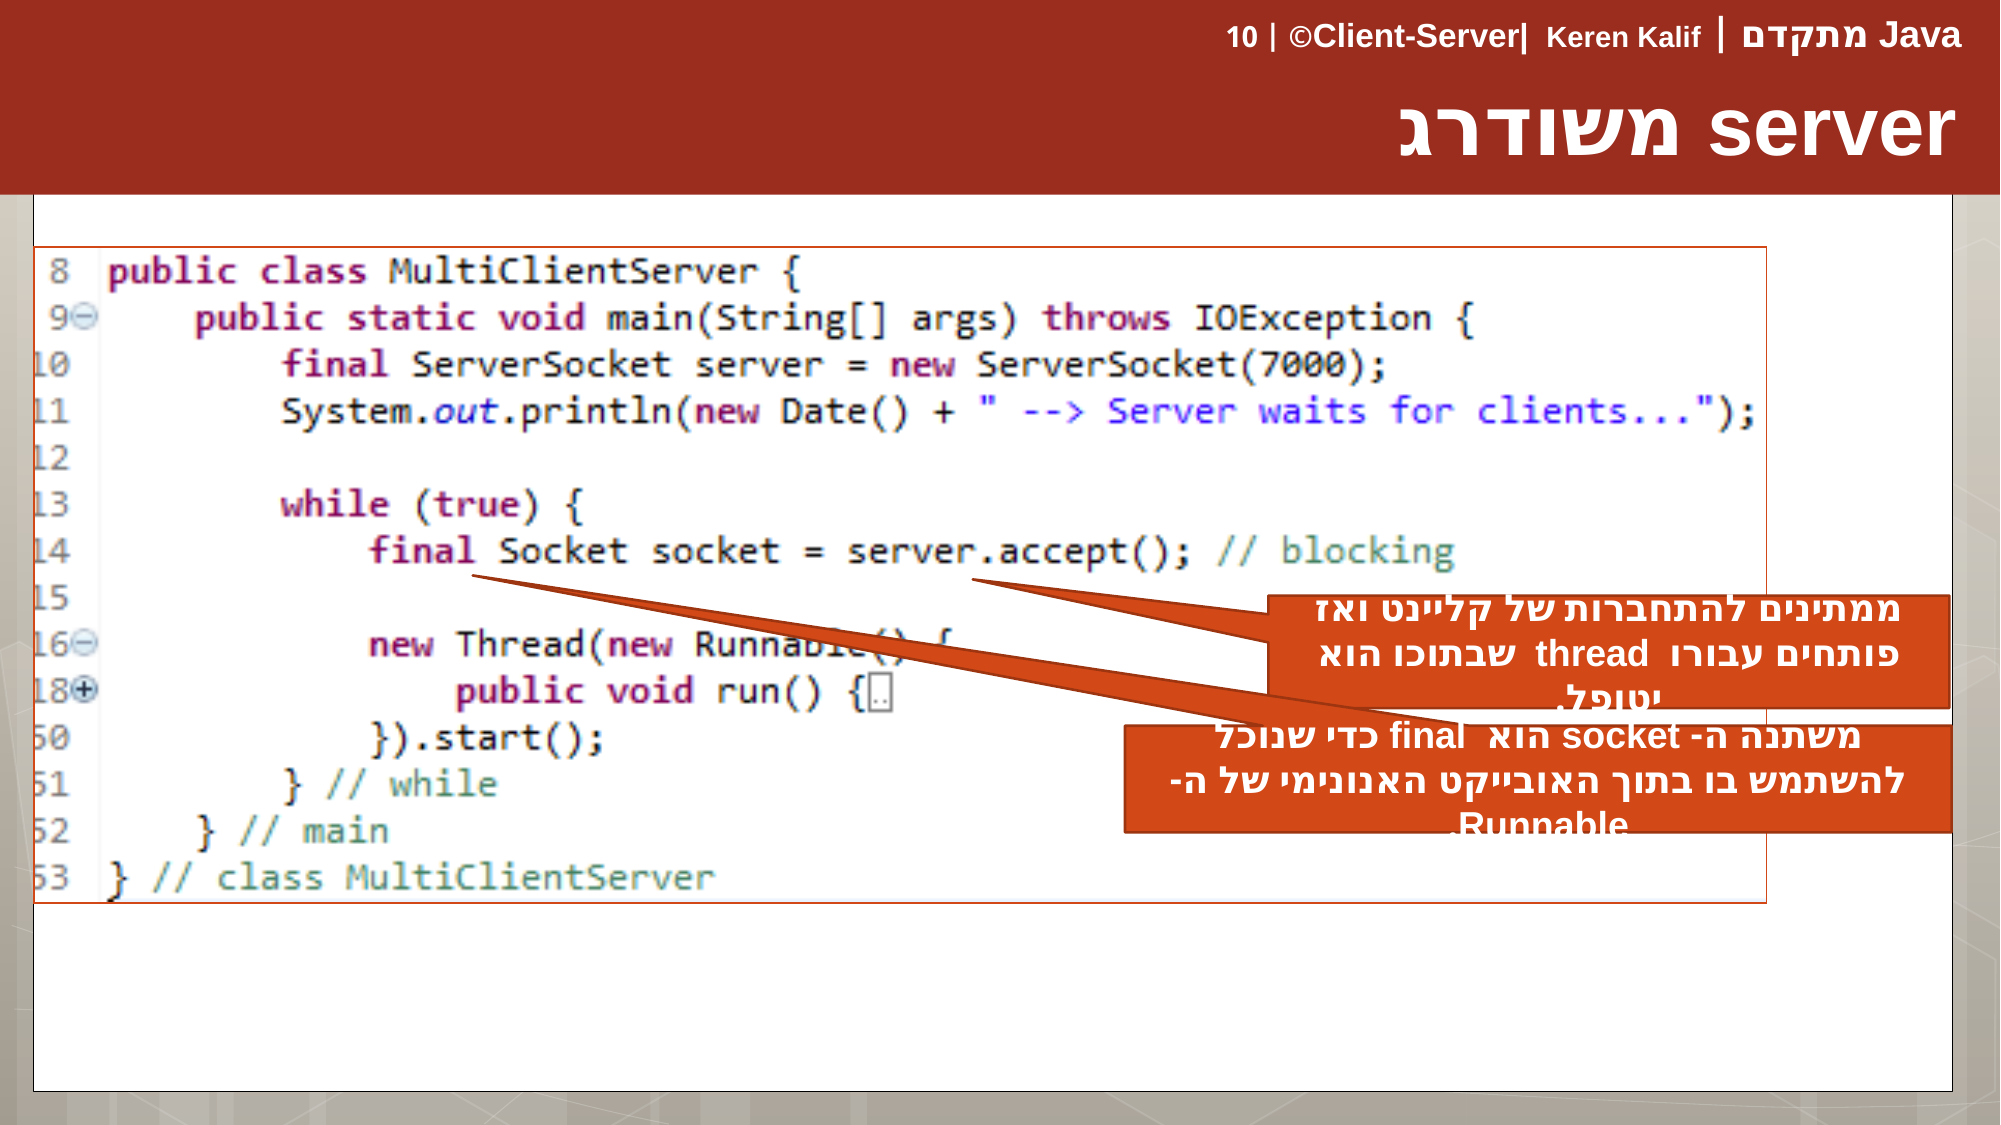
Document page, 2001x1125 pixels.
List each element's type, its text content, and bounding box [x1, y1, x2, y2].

picture [34, 247, 1766, 903]
title server משודרג [0, 64, 1973, 187]
text_box משתנה ה- socket הוא final כדי שנוכל להשתמש בו בתוך האובייקט האנונימי של ה- Runnable. [1771, 724, 1953, 834]
text_box ממתינים להתחברות של קליינט ואז פותחים עבורו thread שבתוכו הוא יטופל. [1771, 594, 1951, 710]
